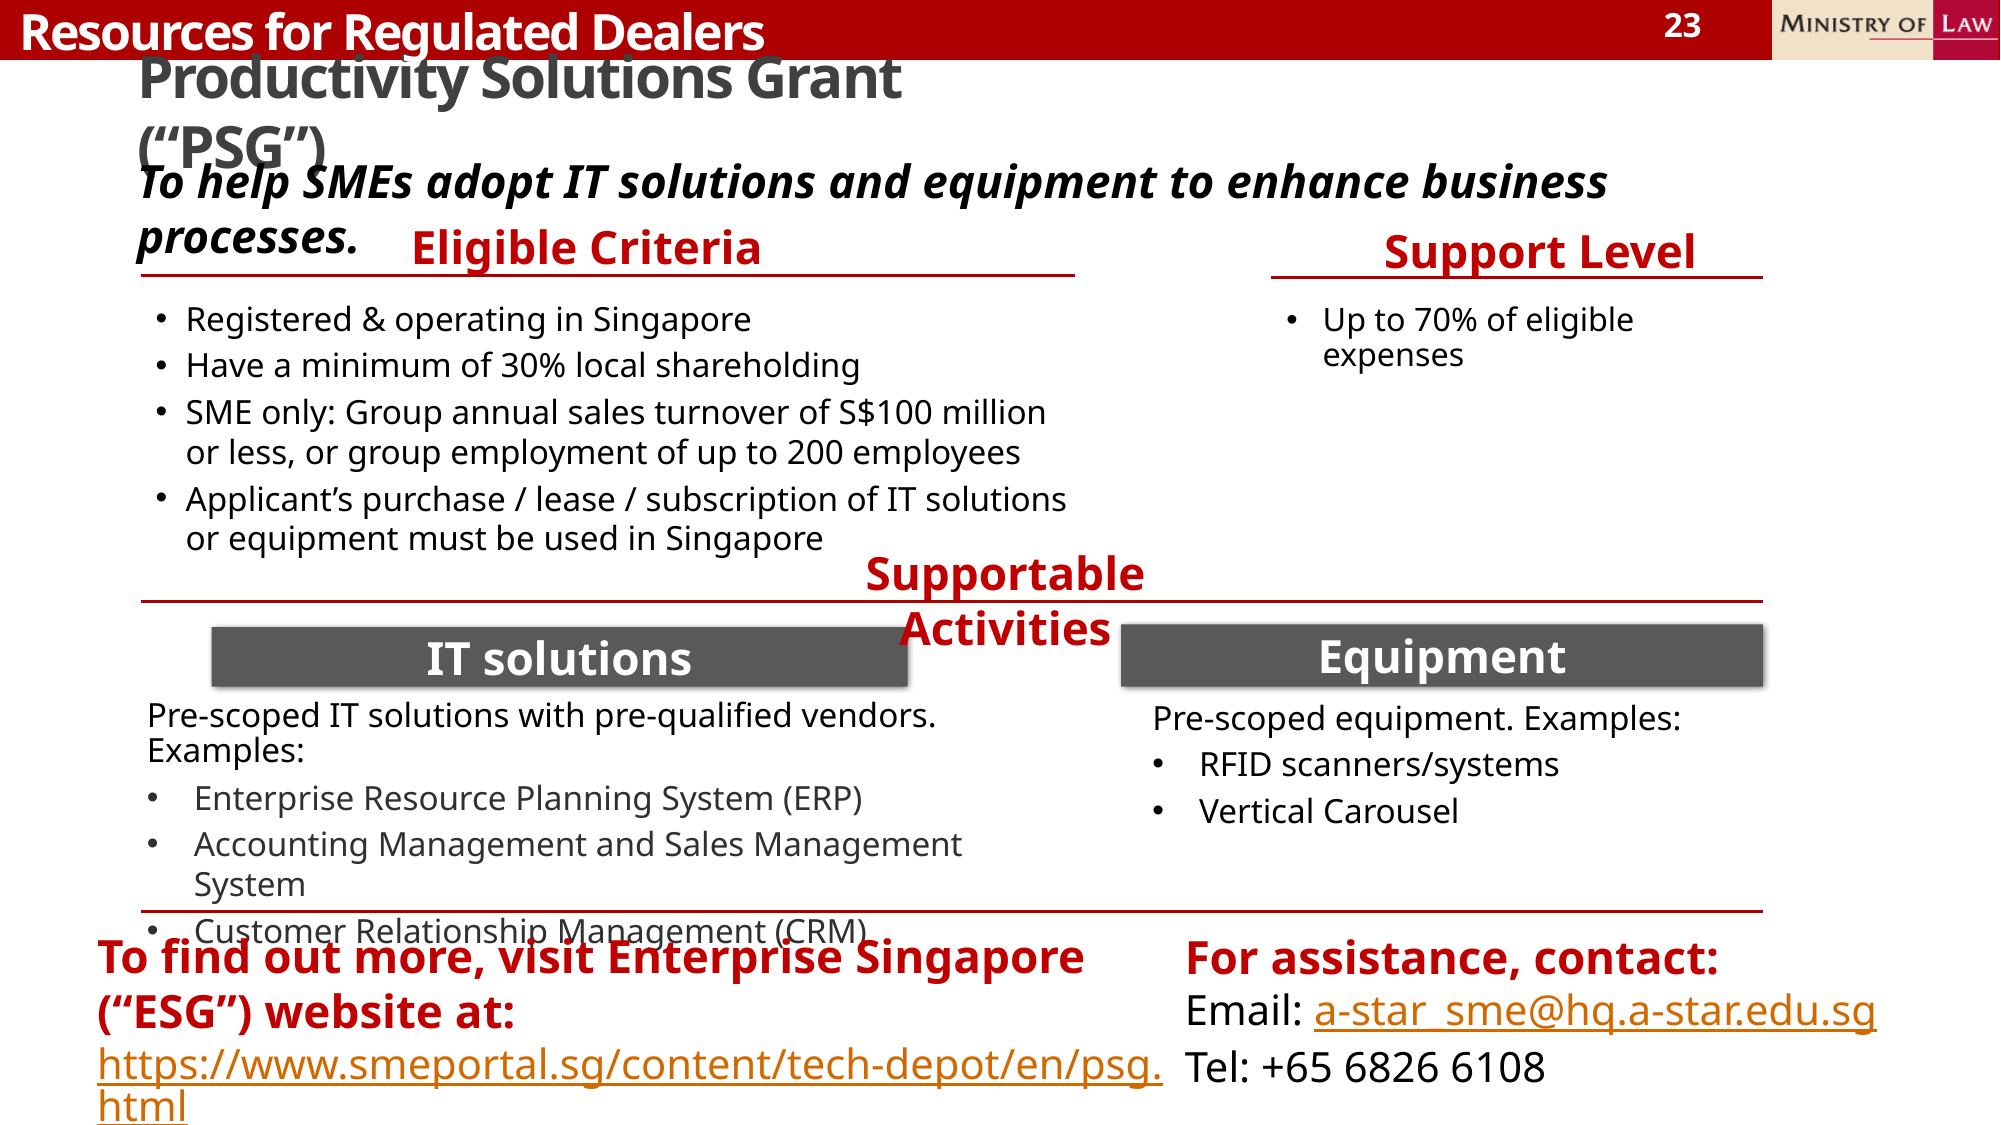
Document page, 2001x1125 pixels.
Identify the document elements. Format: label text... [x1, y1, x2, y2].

text_box IT solutions [211, 626, 908, 687]
text_box Productivity Solutions Grant (“PSG”) [122, 61, 1048, 145]
text_box Pre-scoped IT solutions with pre-qualified vendors. Examples: Enterprise Resource Planning System (ERP) Accounting Management and Sales Management System Customer Relationship Management (CRM) [146, 698, 1006, 910]
text_box Equipment [1120, 624, 1764, 687]
text_box Pre-scoped equipment. Examples: RFID scanners/systems Vertical Carousel [1152, 696, 1753, 910]
text_box For assistance, contact: Email: a-star_sme@hq.a-star.edu.sg Tel: +65 6826 6108 [1184, 928, 1925, 1101]
picture [1772, 0, 1998, 60]
text_box [42, 223, 1843, 1024]
title Resources for Regulated Dealers [4, 0, 1117, 61]
text_box To help SMEs adopt IT solutions and equipment to enhance business processes. [122, 145, 1756, 271]
text_box Support Level [1384, 223, 1725, 272]
text_box To find out more, visit Enterprise Singapore (“ESG”) website at: https://www.smeportal.sg/content/tech-depot/en/psg.html [97, 927, 1176, 1100]
text_box Supportable Activities [771, 544, 1240, 600]
text_box Up to 70% of eligible expenses [1271, 296, 1779, 382]
slide_number 23 [1483, 0, 1717, 54]
text_box Eligible Criteria [410, 218, 927, 264]
list Registered & operating in Singapore Have a minimum of 30% local shareholding SME only: Group annual sales turnover of S$100 million or less, or group employment of up to 200 employees Applicant’s purchase / lease / subscription of IT solutions or equipment must be used in Singapore [140, 290, 1091, 554]
